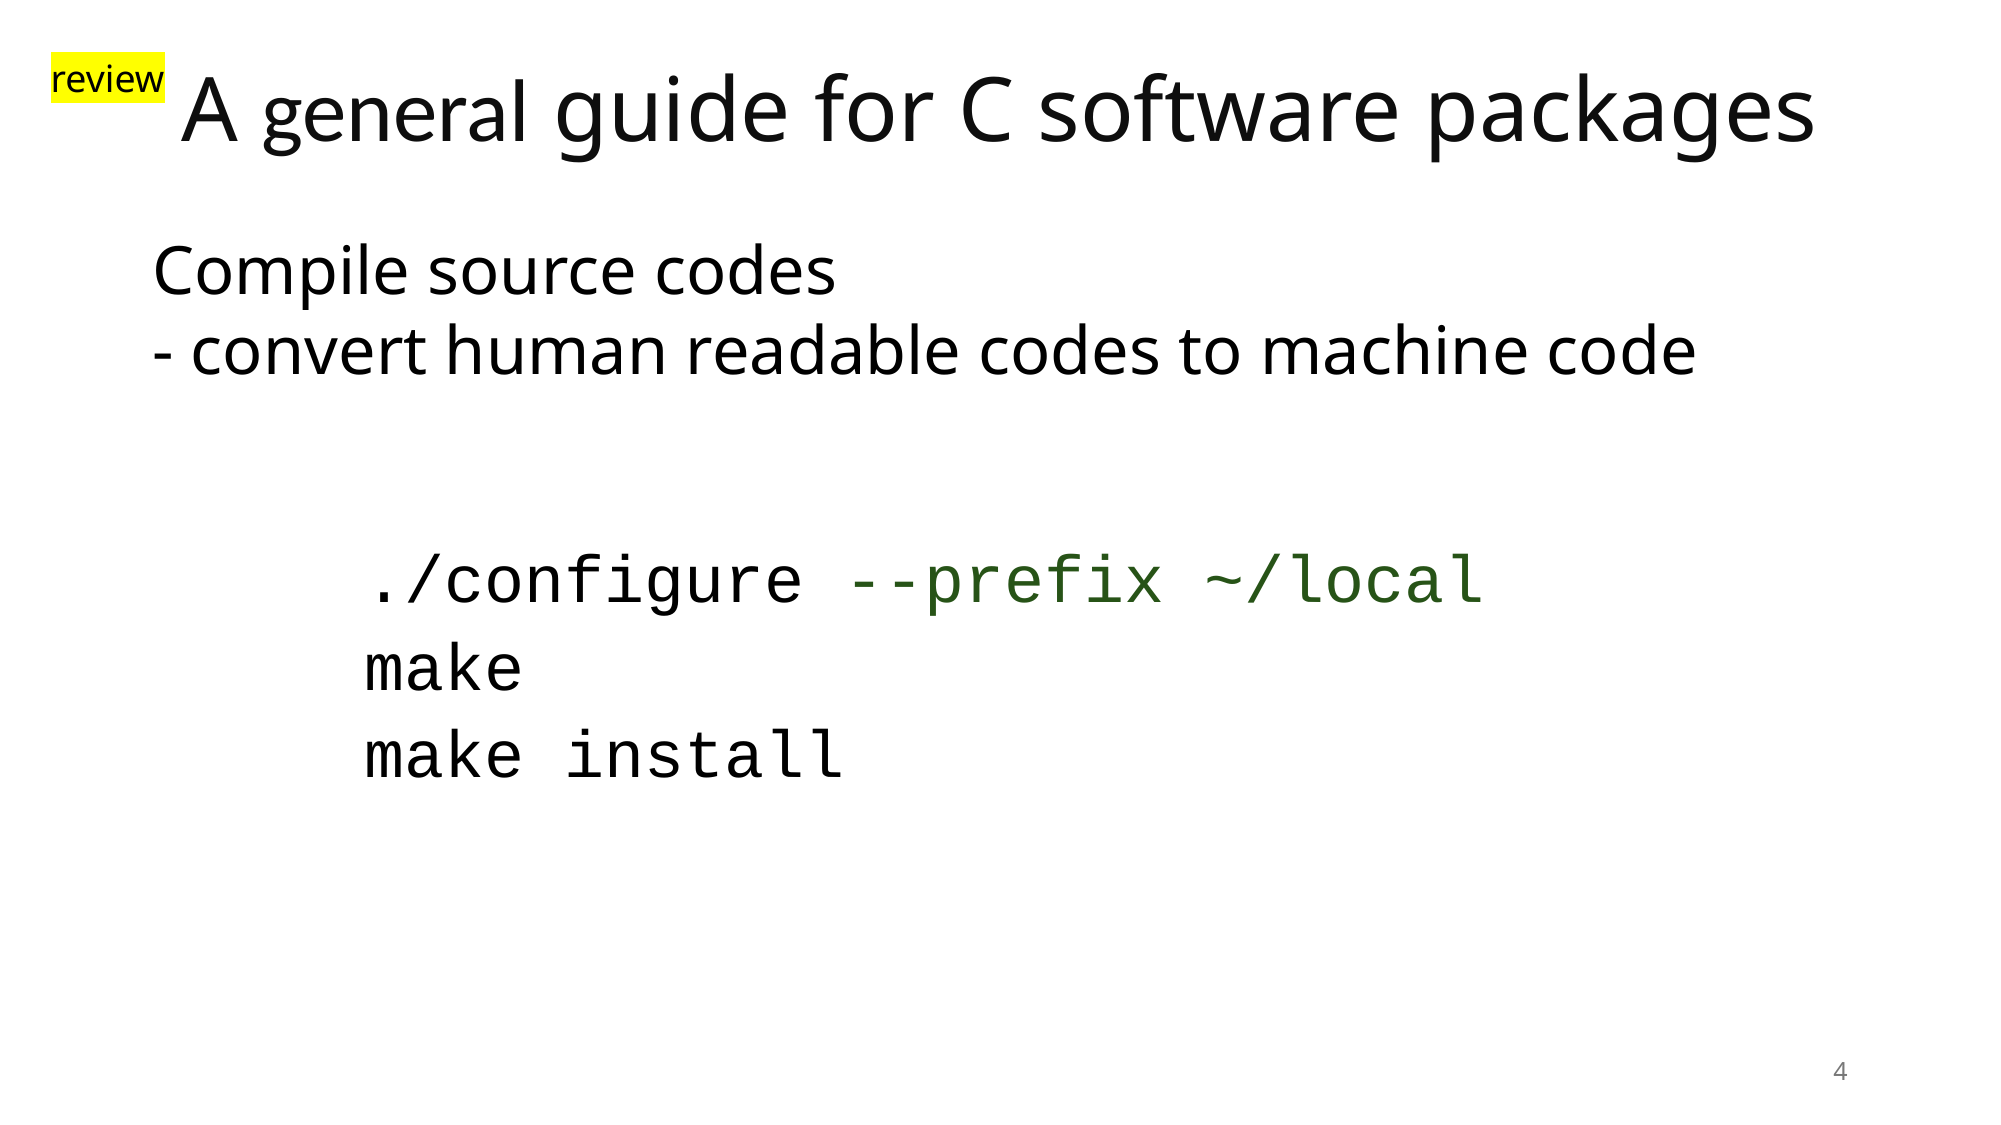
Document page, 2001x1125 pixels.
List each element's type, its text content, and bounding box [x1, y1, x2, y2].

text_box Compile source codes - convert human readable codes to machine code [137, 220, 1732, 396]
slide_number 4 [1412, 1042, 1863, 1103]
title A general guide for C software packages [137, 44, 1863, 181]
text_box ./configure --prefix ~/local make make install [344, 534, 1610, 814]
text_box review [35, 47, 180, 108]
